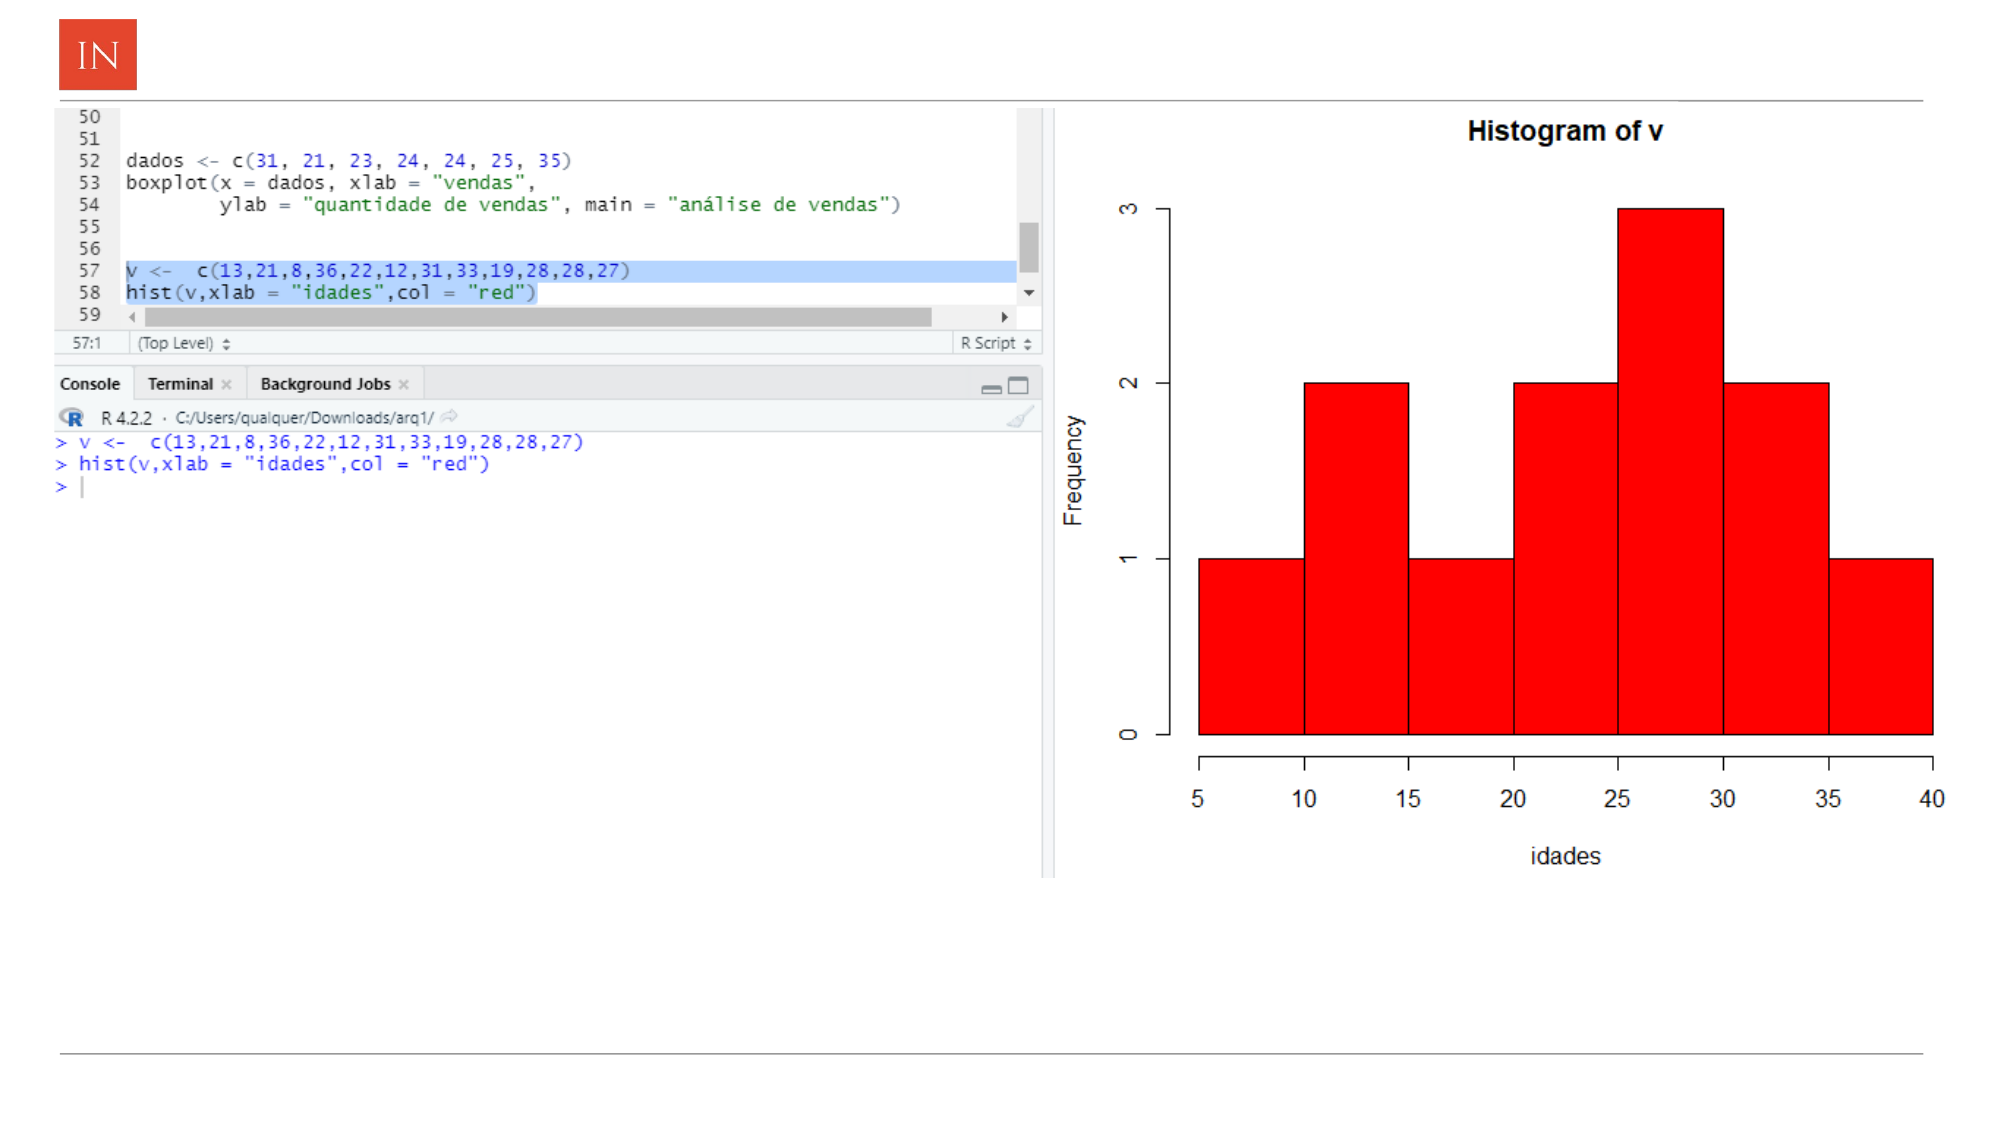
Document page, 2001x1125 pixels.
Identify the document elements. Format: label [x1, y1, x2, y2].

picture [54, 108, 1962, 879]
picture [59, 19, 145, 99]
